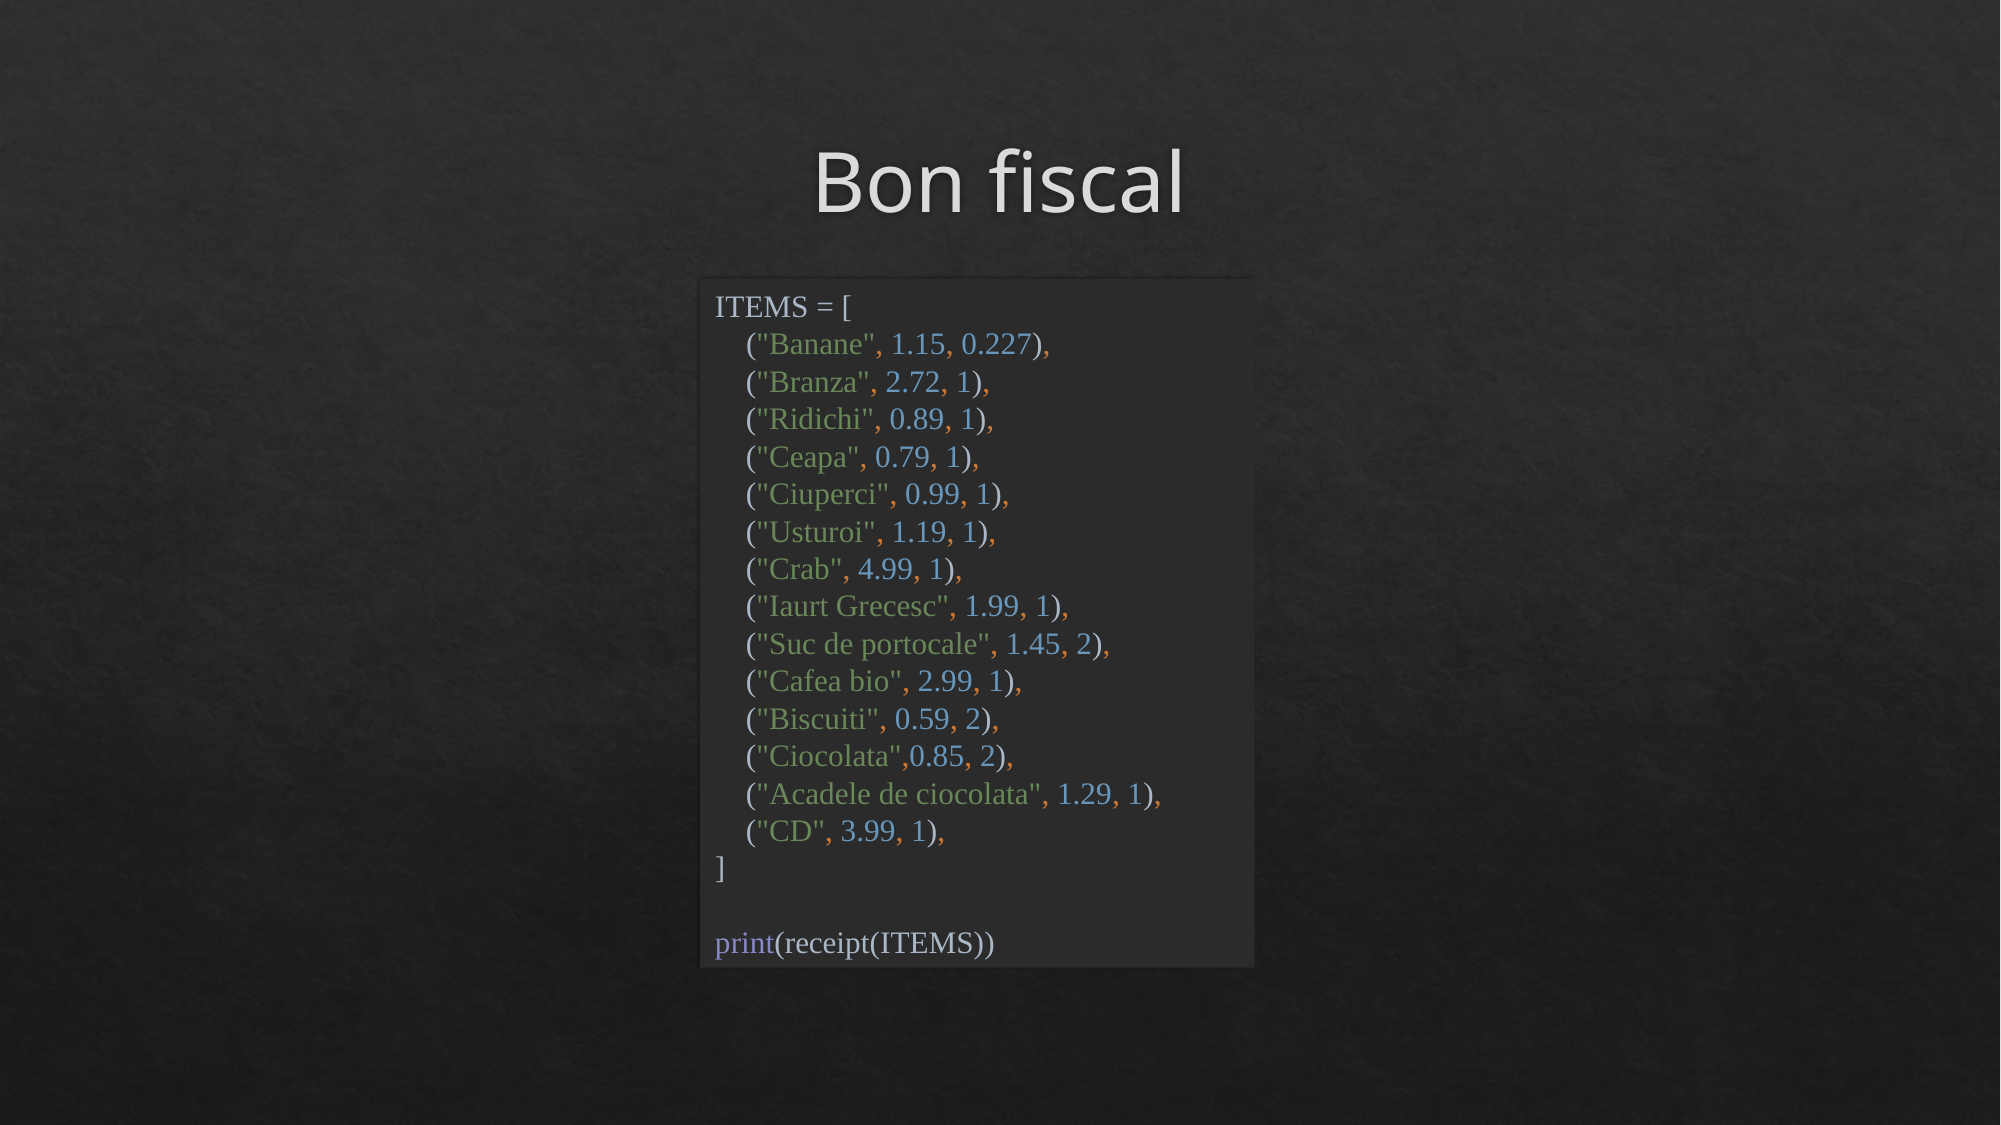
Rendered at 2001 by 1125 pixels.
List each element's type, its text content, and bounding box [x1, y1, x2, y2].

title Bon fiscal [149, 99, 1849, 260]
list ITEMS = [ ("Banane", 1.15, 0.227), ("Branza", 2.72, 1), ("Ridichi", 0.89, 1), ("Ceapa", 0.79, 1), ("Ciuperci", 0.99, 1), ("Usturoi", 1.19, 1), ("Crab", 4.99, 1), ("Iaurt Grecesc", 1.99, 1), ("Suc de portocale", 1.45, 2), ("Cafea bio", 2.99, 1), ("Biscuiti", 0.59, 2), ("Ciocolata",0.85, 2), ("Acadele de ciocolata", 1.29, 1), ("CD", 3.99, 1), ] print(receipt(ITEMS)) [699, 278, 1255, 968]
